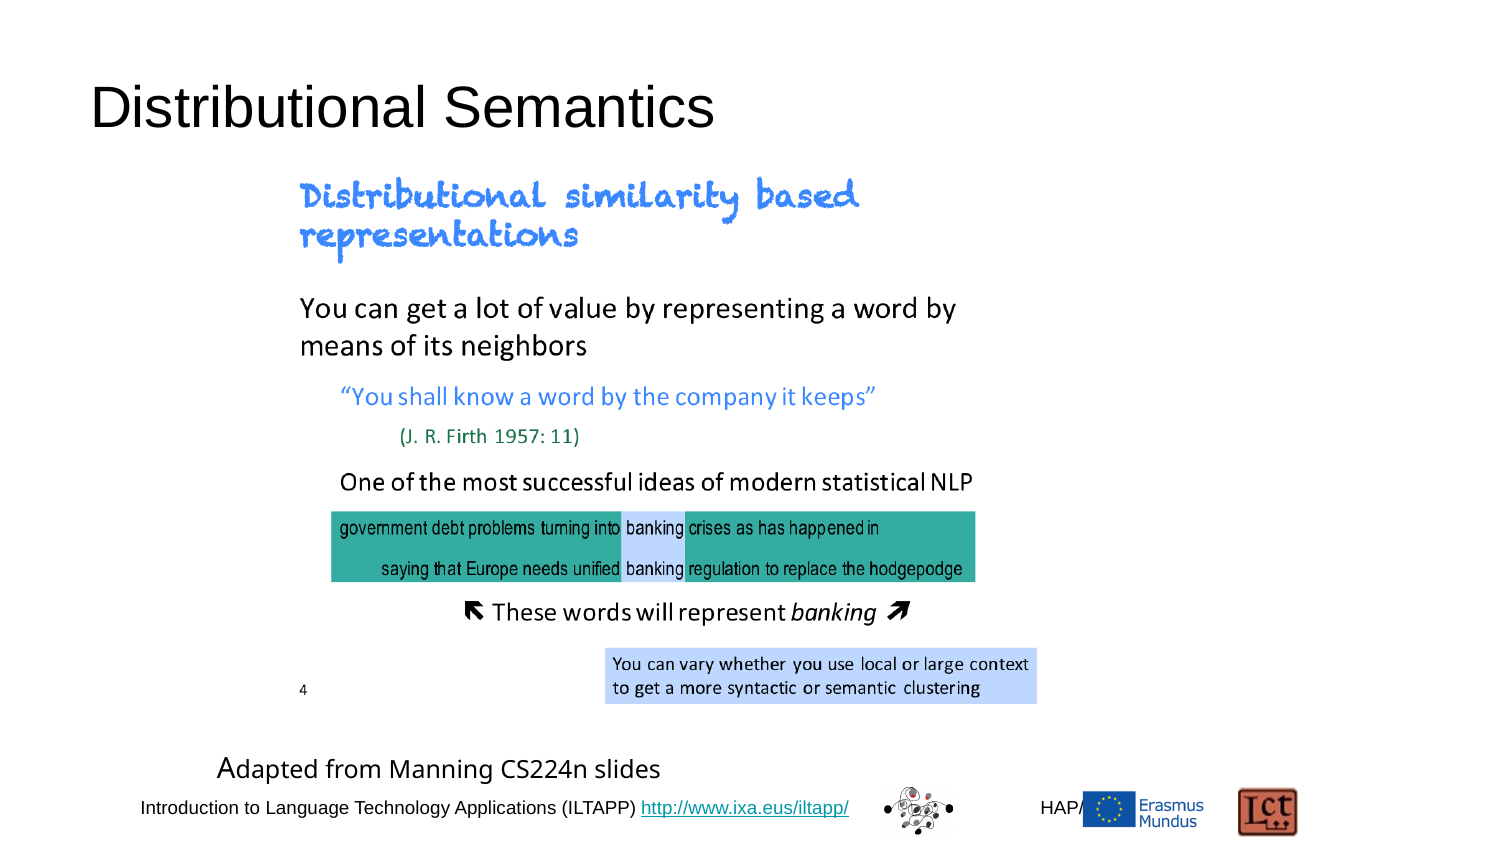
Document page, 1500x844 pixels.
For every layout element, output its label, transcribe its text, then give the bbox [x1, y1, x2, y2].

text_box Adapted from Manning CS224n slides [201, 734, 723, 774]
picture [882, 787, 954, 837]
picture [287, 161, 1053, 718]
picture [1078, 786, 1215, 840]
picture [1238, 787, 1298, 837]
title Distributional Semantics [75, 33, 1425, 175]
